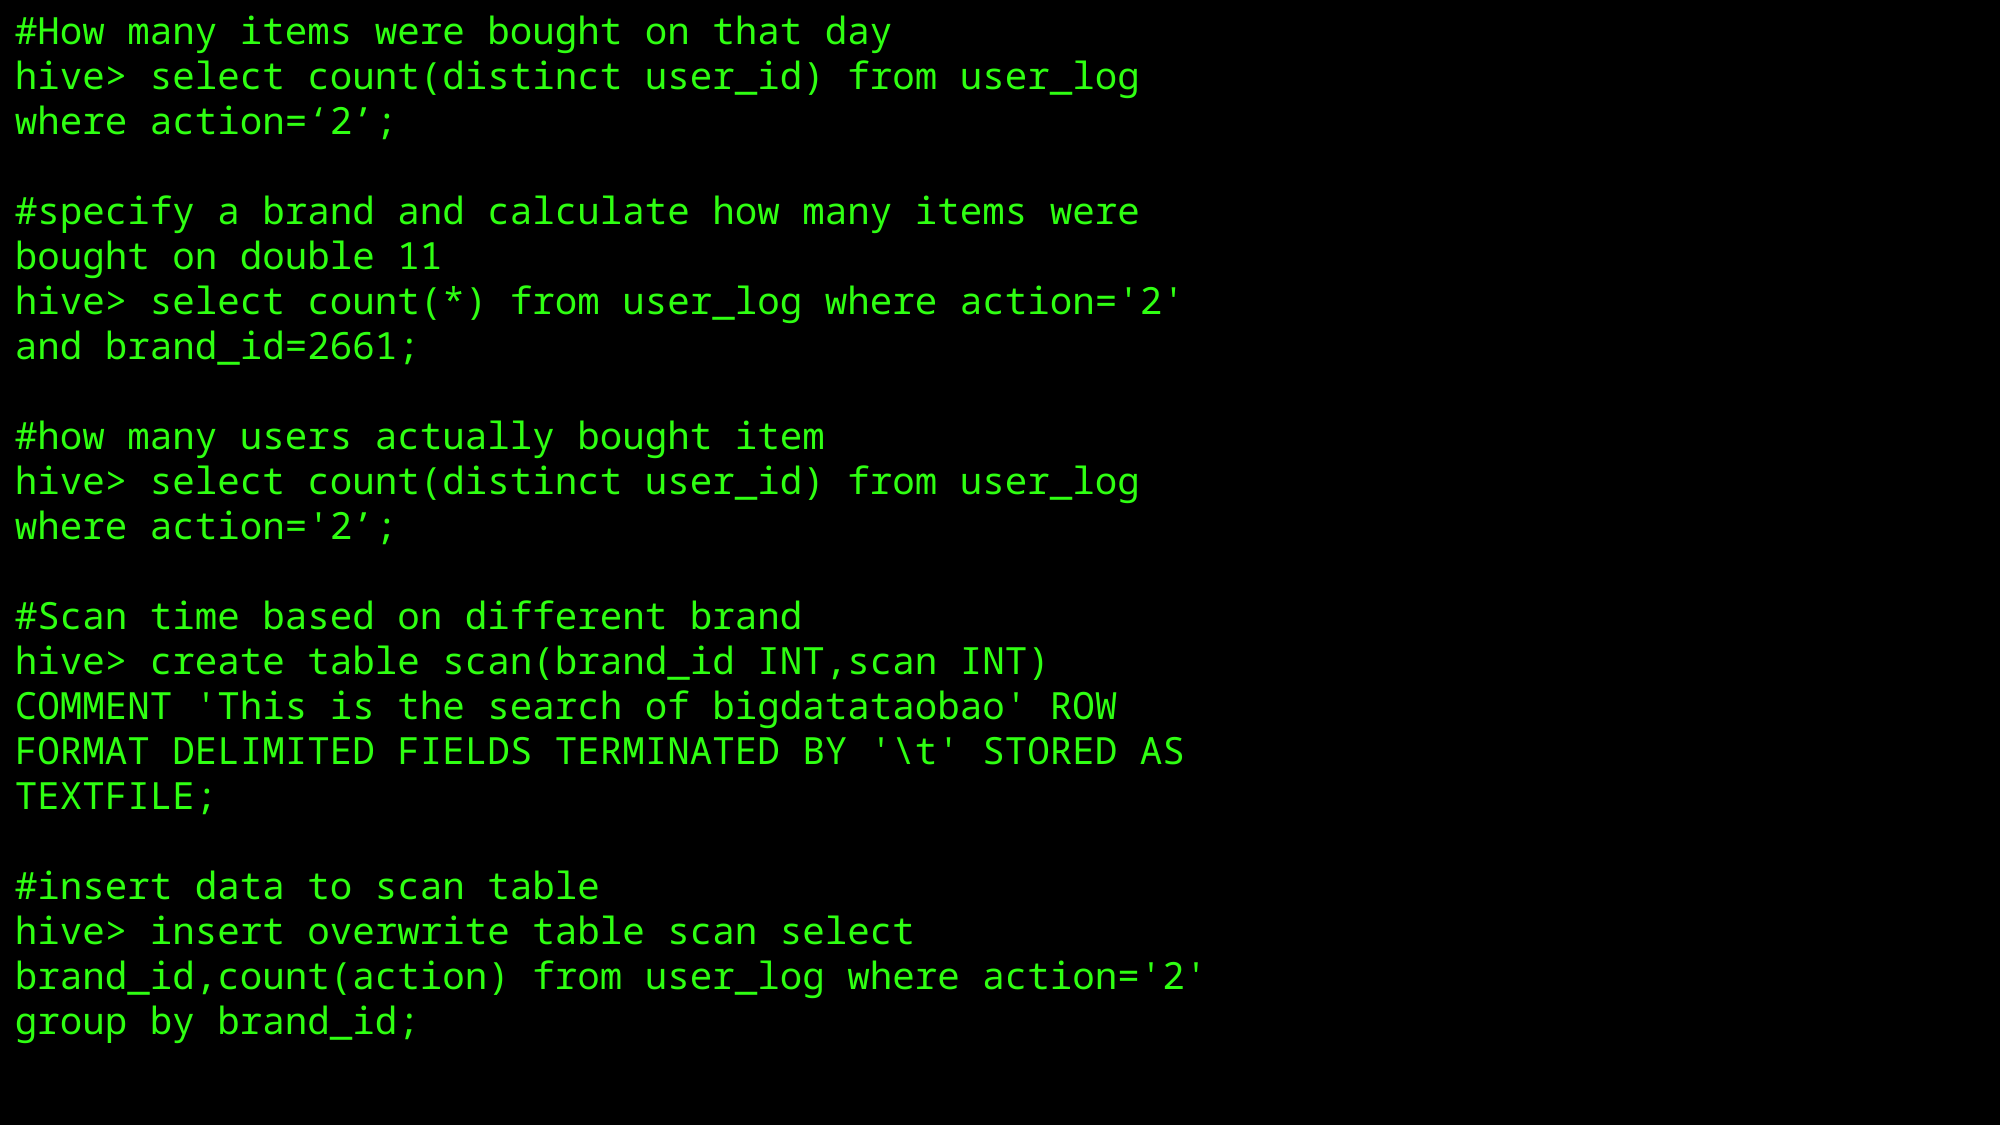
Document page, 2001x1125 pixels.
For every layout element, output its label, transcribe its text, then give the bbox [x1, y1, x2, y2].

text_box #How many items were bought on that day hive> select count(distinct user_id) from user_log where action=‘2’; #specify a brand and calculate how many items were bought on double 11 hive> select count(*) from user_log where action='2' and brand_id=2661; #how many users actually bought item hive> select count(distinct user_id) from user_log where action='2’; #Scan time based on different brand hive> create table scan(brand_id INT,scan INT) COMMENT 'This is the search of bigdatataobao' ROW FORMAT DELIMITED FIELDS TERMINATED BY '\t' STORED AS TEXTFILE; #insert data to scan table hive> insert overwrite table scan select brand_id,count(action) from user_log where action='2' group by brand_id; [0, 0, 1235, 1125]
